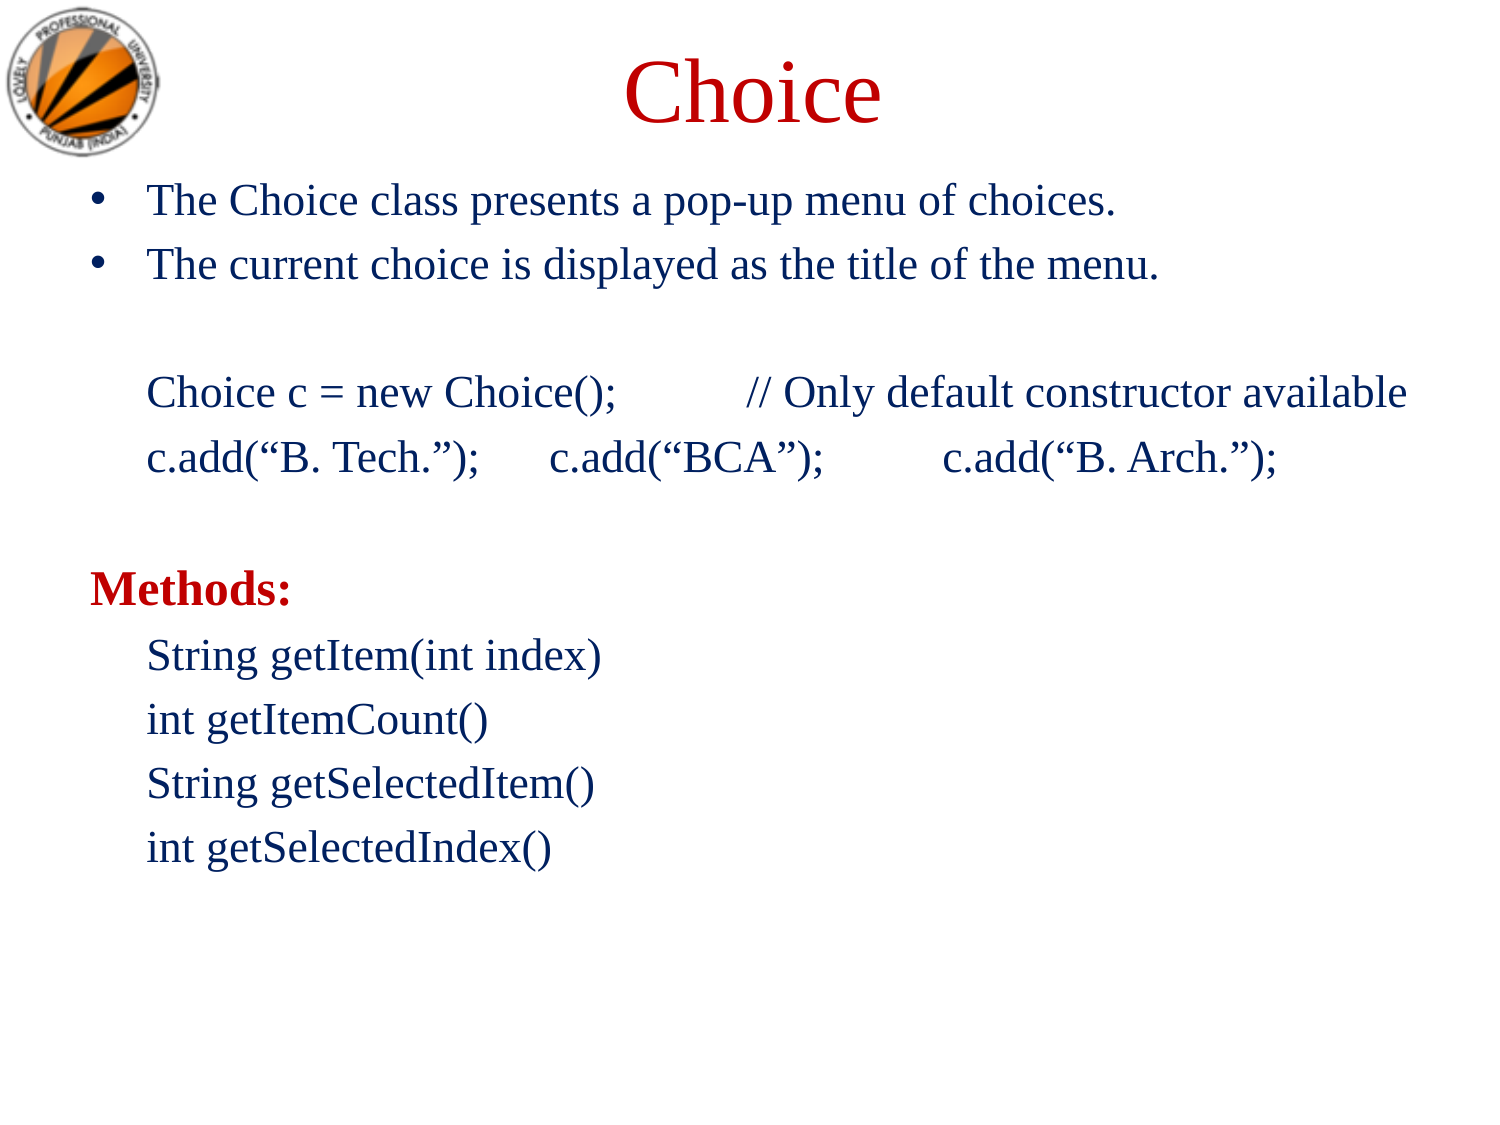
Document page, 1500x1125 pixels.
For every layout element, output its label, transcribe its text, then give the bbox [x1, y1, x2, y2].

picture [0, 0, 163, 163]
list The Choice class presents a pop-up menu of choices. The current choice is displayed as the title of the menu. Choice c = new Choice(); // Only default constructor available c.add(“B. Tech.”); c.add(“BCA”); c.add(“B. Arch.”); Methods: String getItem(int index) int getItemCount() String getSelectedItem() int getSelectedIndex() [75, 162, 1450, 1025]
title Choice [163, 0, 1425, 162]
